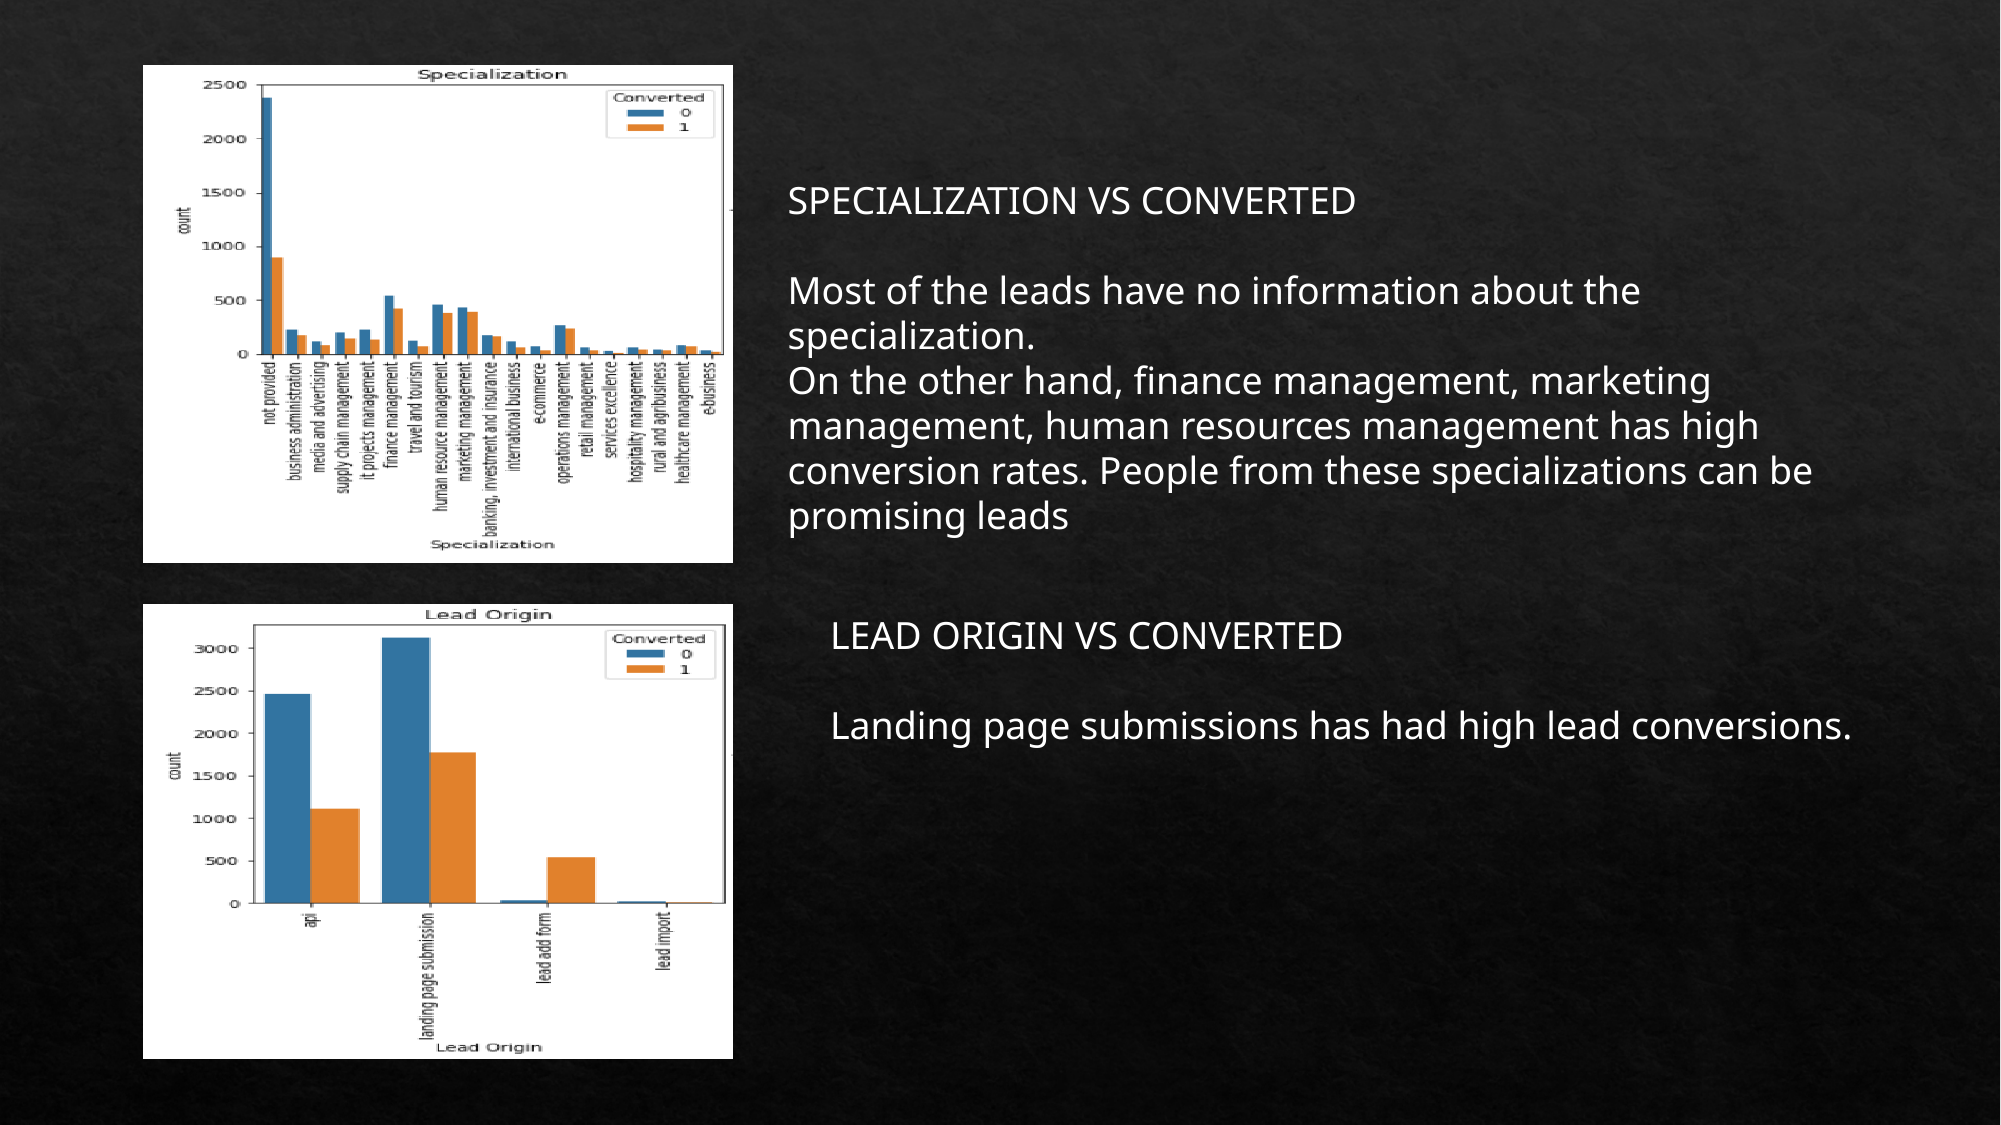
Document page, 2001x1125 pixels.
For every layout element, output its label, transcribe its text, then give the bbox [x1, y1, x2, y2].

picture [143, 65, 733, 563]
text_box LEAD ORIGIN VS CONVERTED Landing page submissions has had high lead conversions. [815, 604, 1950, 755]
text_box SPECIALIZATION VS CONVERTED Most of the leads have no information about the specialization. On the other hand, finance management, marketing management, human resources management has high conversion rates. People from these specializations can be promising leads [773, 169, 1908, 545]
picture [143, 604, 733, 1059]
